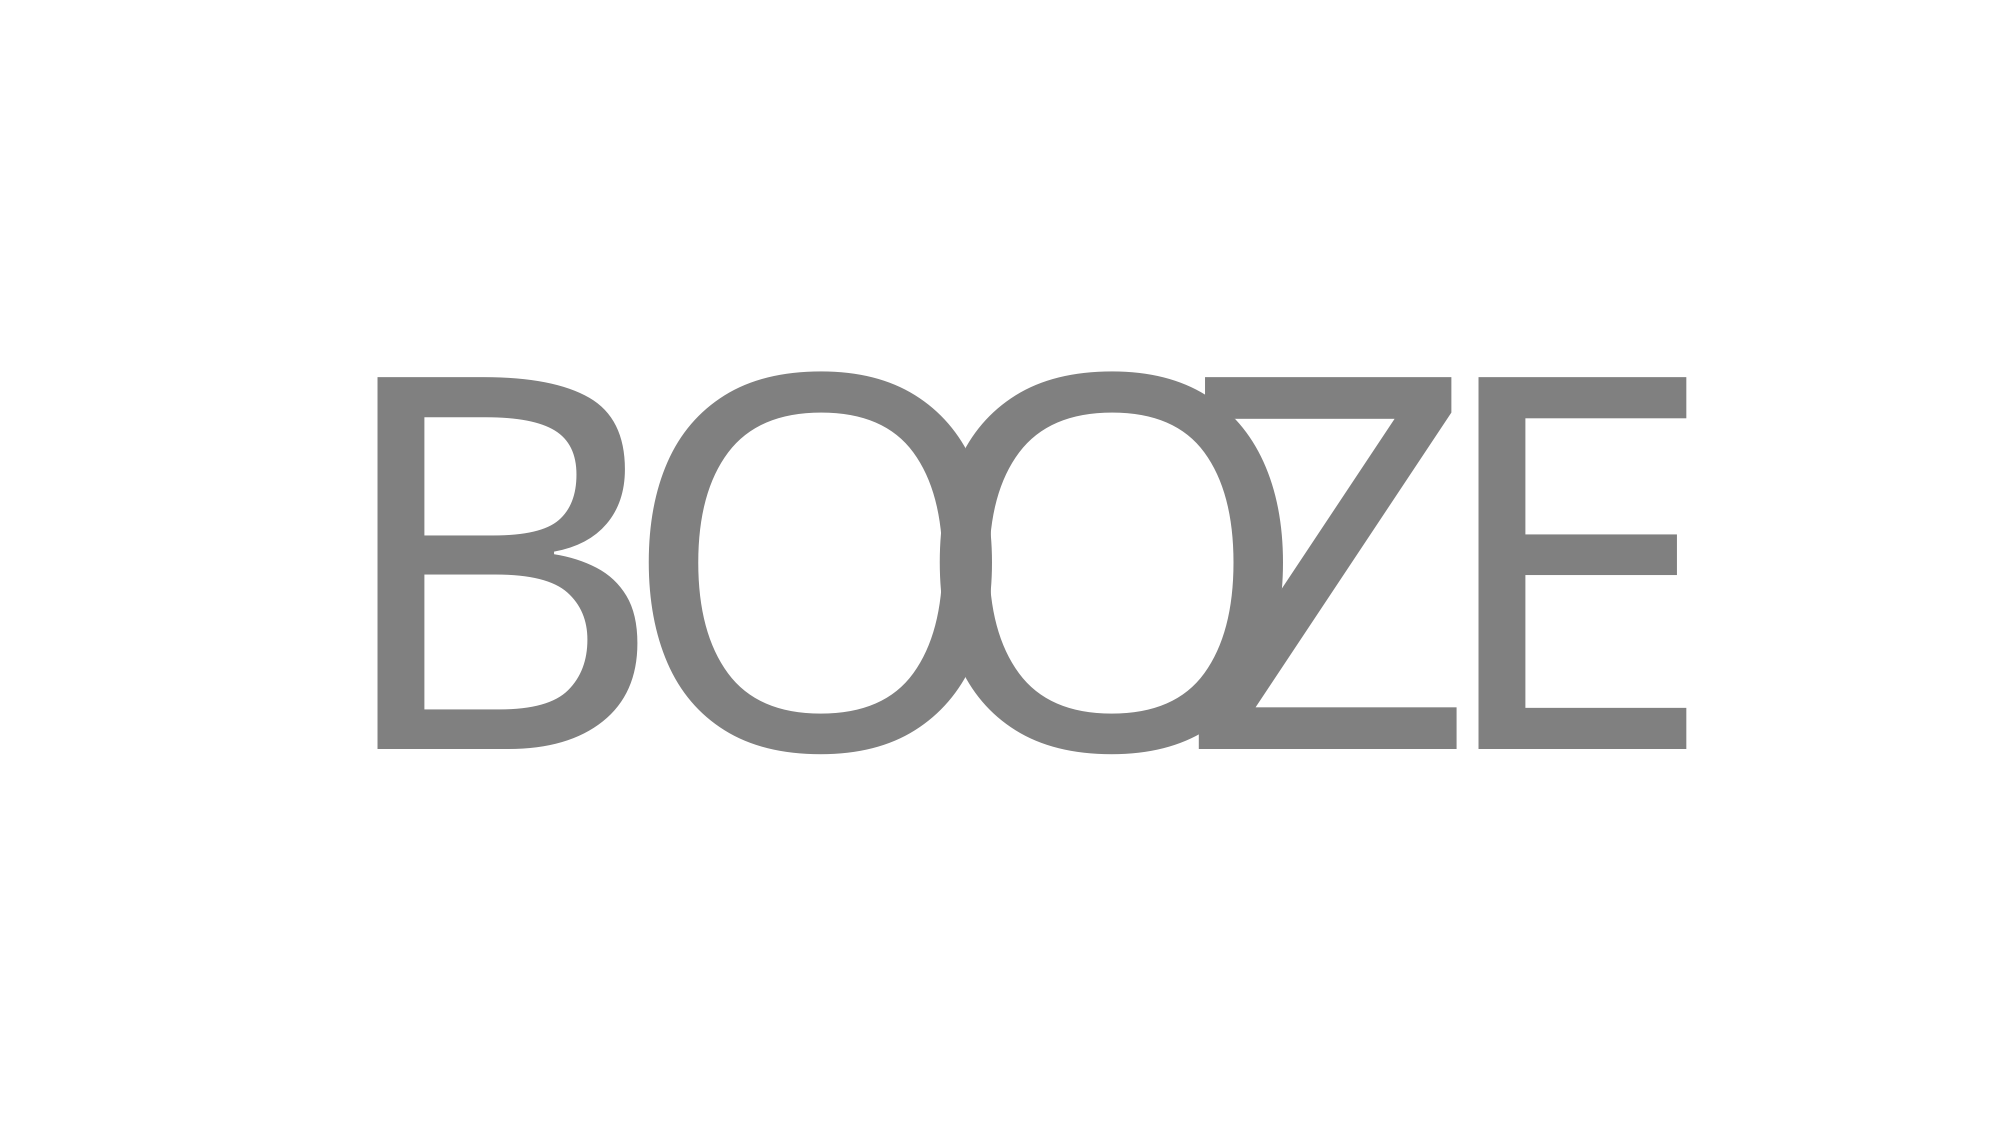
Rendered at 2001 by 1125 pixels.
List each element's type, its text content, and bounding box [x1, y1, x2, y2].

text_box O [908, 221, 1141, 862]
text_box O [617, 221, 851, 862]
text_box Z [1179, 221, 1413, 861]
text_box E [1428, 221, 1661, 861]
text_box B [327, 221, 560, 861]
